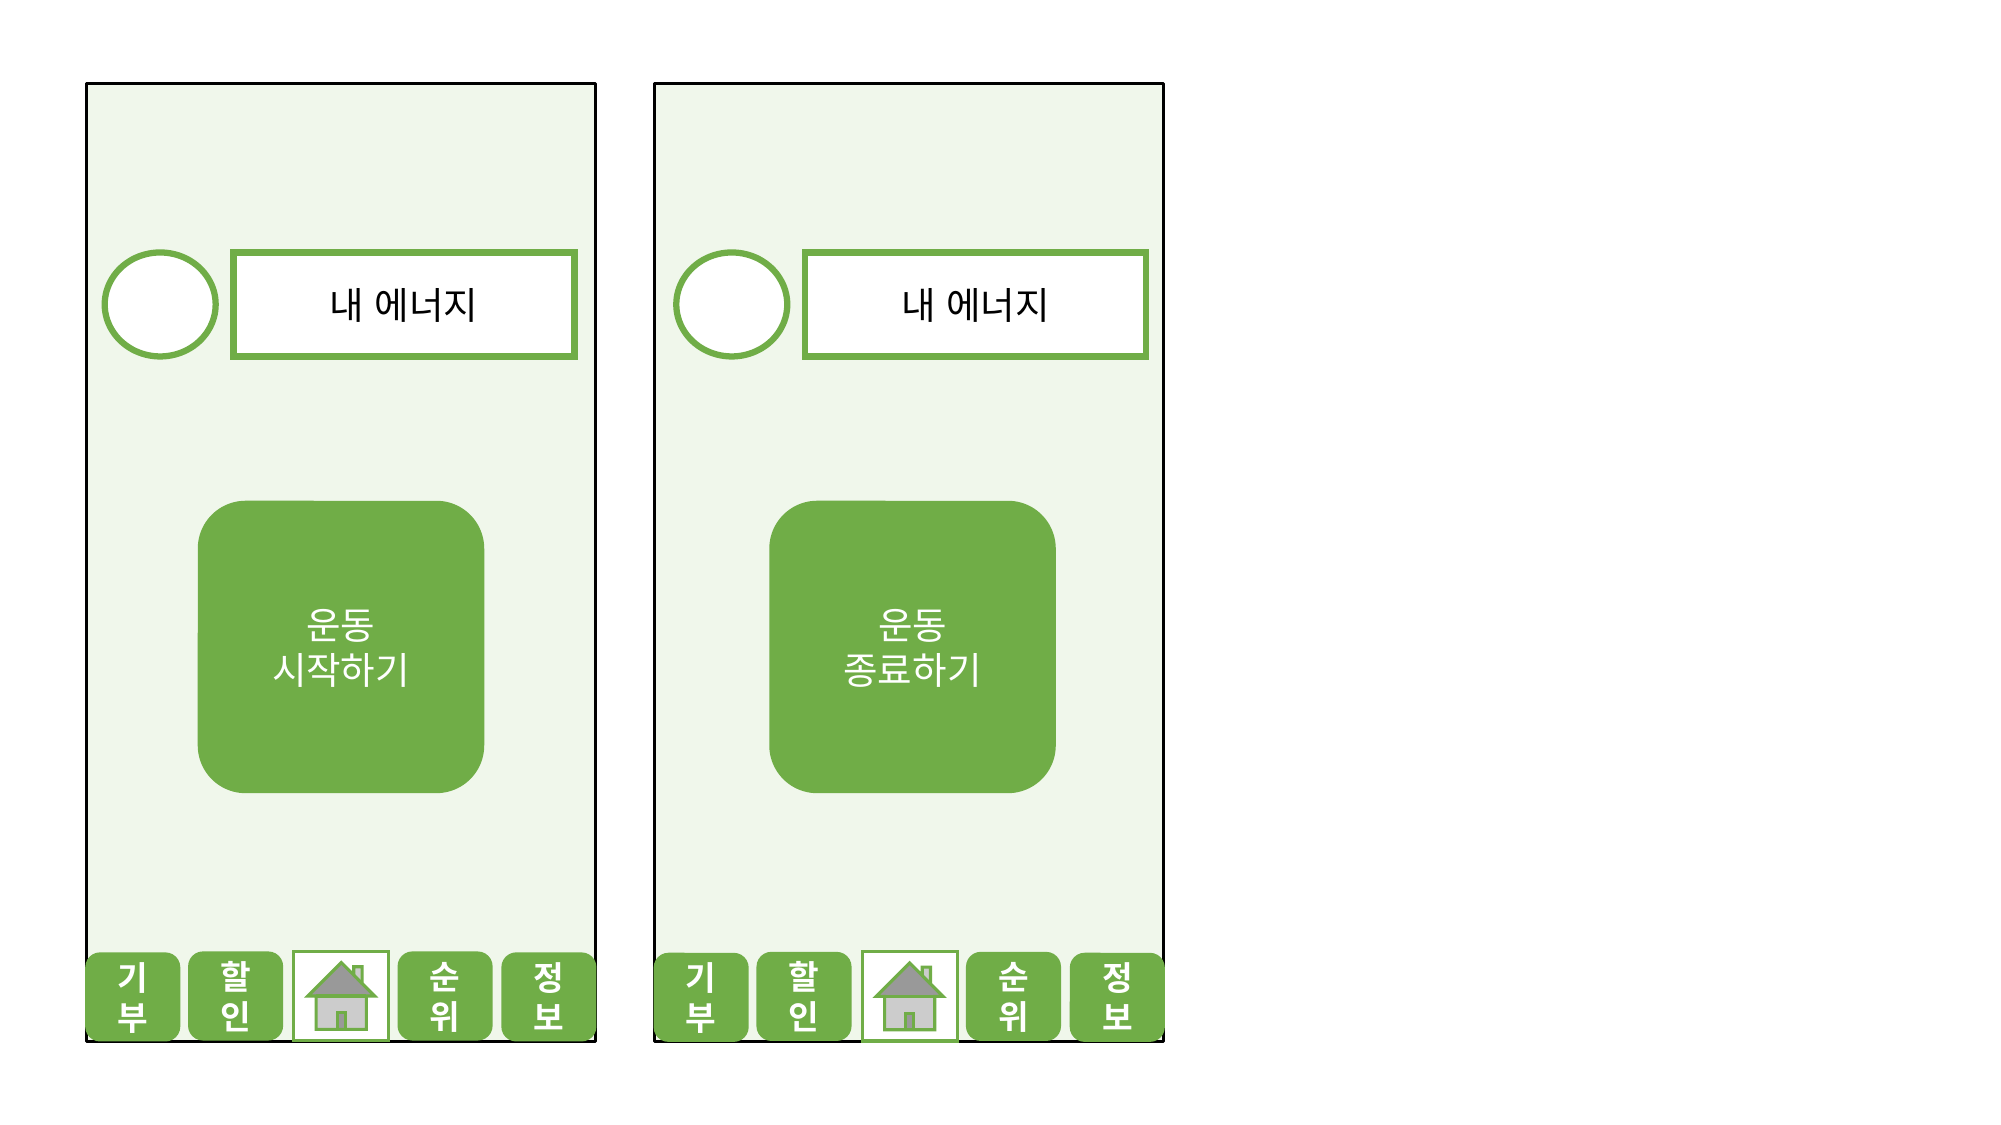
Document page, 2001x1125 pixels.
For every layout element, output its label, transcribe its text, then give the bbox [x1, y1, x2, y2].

text_box 내 에너지 [233, 251, 576, 357]
text_box 정보 [1069, 952, 1165, 1042]
text_box 할인 [756, 951, 852, 1041]
text_box 기부 [653, 952, 749, 1042]
text_box [861, 951, 958, 1042]
text_box 운동 시작하기 [197, 500, 485, 794]
text_box 정보 [501, 952, 597, 1042]
text_box [86, 83, 596, 1042]
text_box 기부 [85, 952, 181, 1042]
text_box 할인 [188, 951, 284, 1041]
text_box 순위 [397, 951, 493, 1041]
text_box [293, 950, 390, 1042]
text_box 순위 [965, 951, 1062, 1041]
text_box [103, 251, 217, 358]
text_box 내 에너지 [804, 251, 1147, 357]
text_box 운동 종료하기 [769, 500, 1056, 794]
text_box [654, 83, 1164, 1042]
text_box [675, 251, 789, 358]
